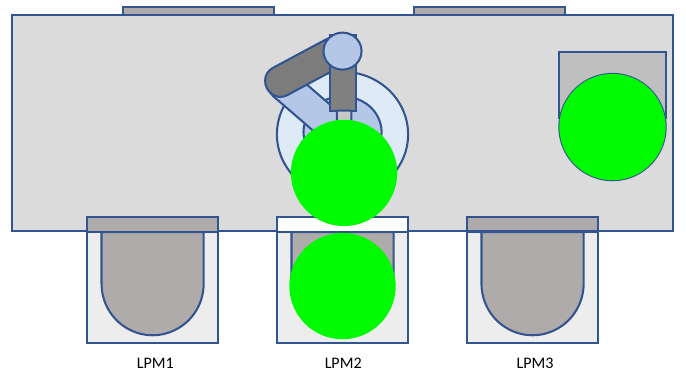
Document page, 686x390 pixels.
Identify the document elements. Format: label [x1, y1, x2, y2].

text_box [290, 233, 327, 269]
text_box [100, 233, 205, 337]
text_box [276, 216, 409, 233]
text_box [86, 233, 219, 344]
text_box [123, 6, 565, 15]
text_box [288, 231, 397, 341]
text_box [358, 233, 395, 269]
text_box [466, 216, 599, 233]
text_box [362, 73, 410, 169]
text_box [86, 216, 219, 233]
text_box [276, 233, 409, 344]
text_box [362, 99, 383, 134]
text_box [291, 121, 399, 228]
text_box [11, 14, 674, 232]
text_box [559, 51, 666, 181]
text_box [480, 233, 585, 337]
text_box [94, 345, 580, 380]
text_box [466, 233, 599, 344]
text_box [259, 32, 362, 184]
